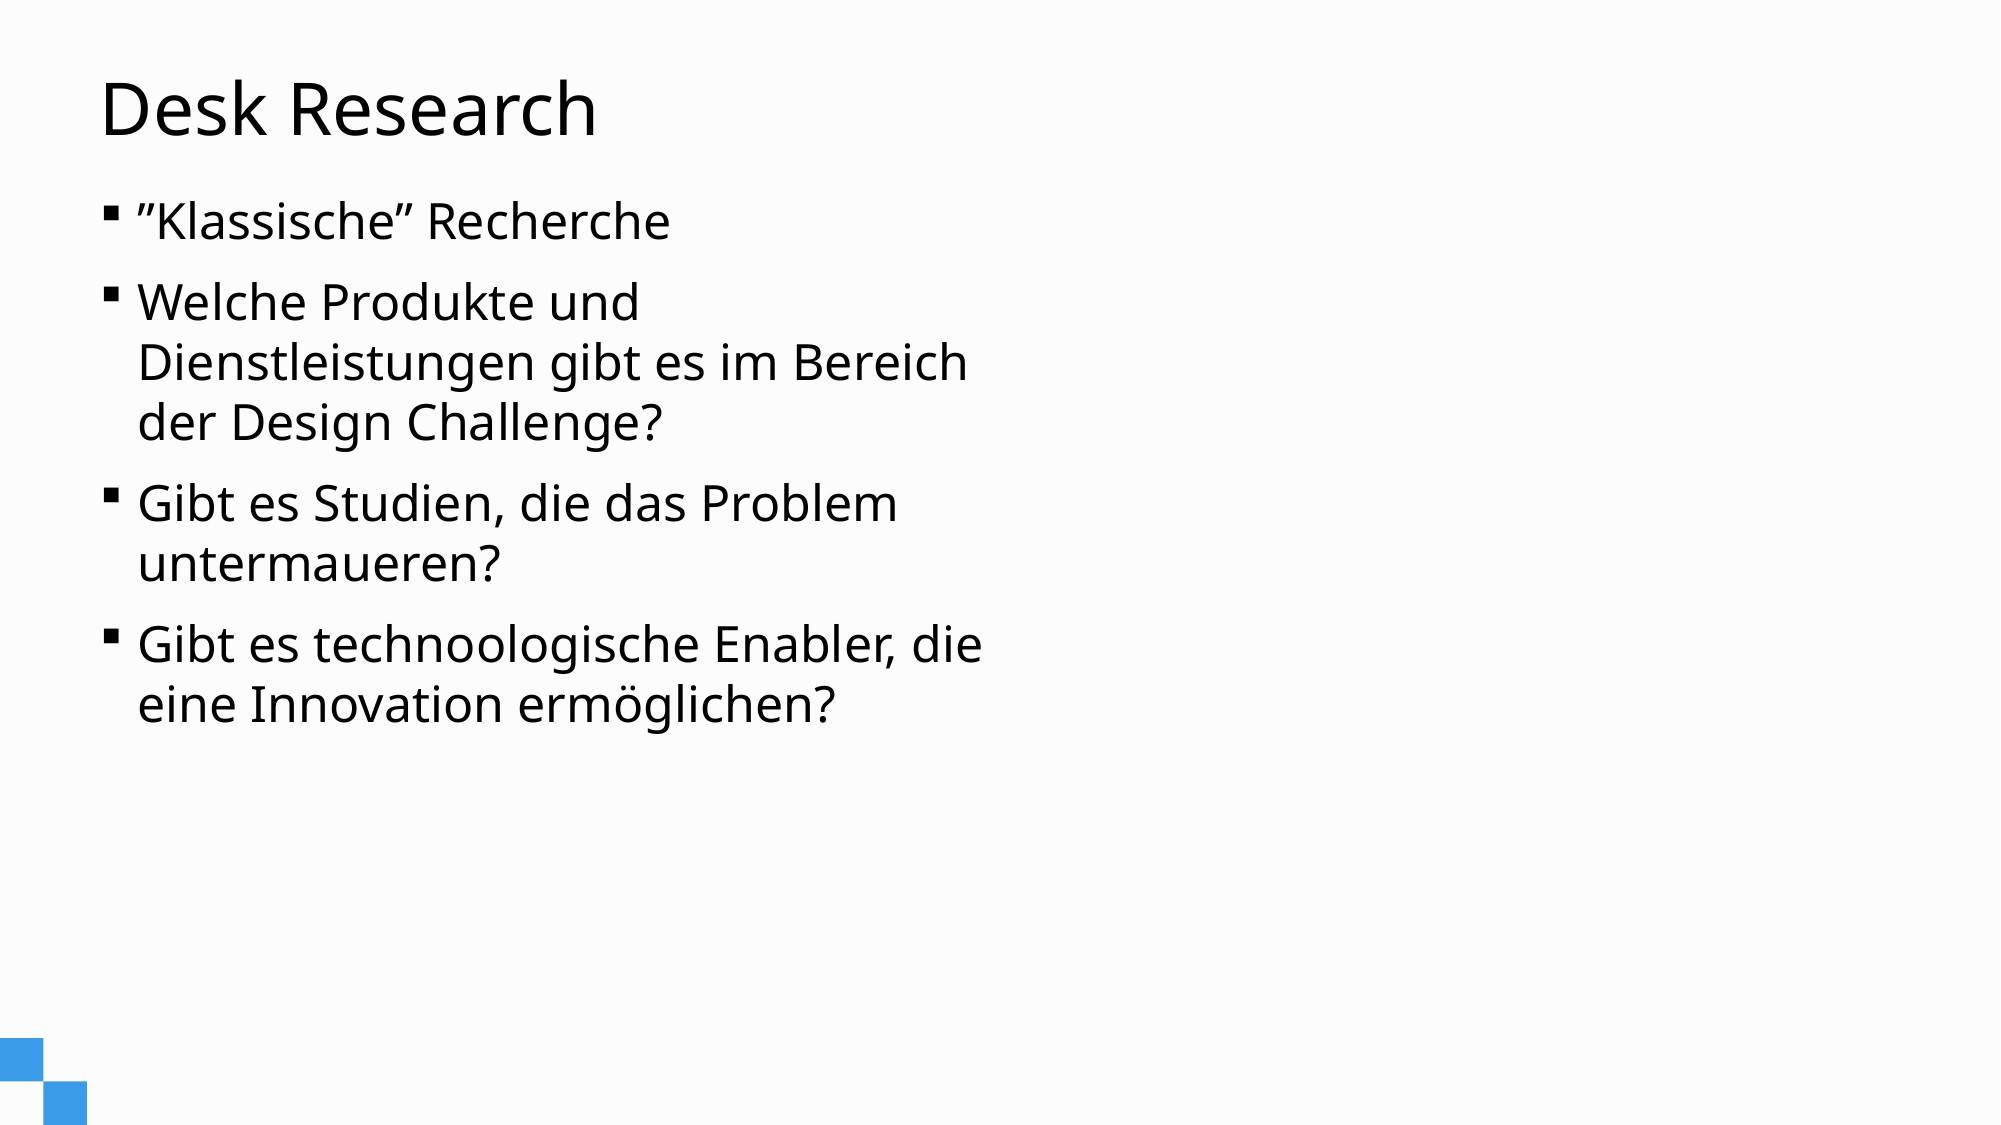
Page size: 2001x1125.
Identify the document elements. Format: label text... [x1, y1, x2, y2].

title Desk Research [84, 64, 1810, 132]
list ”Klassische” Recherche Welche Produkte und Dienstleistungen gibt es im Bereich der Design Challenge? Gibt es Studien, die das Problem untermaueren? Gibt es technoologische Enabler, die eine Innovation ermöglichen? [84, 182, 1000, 897]
